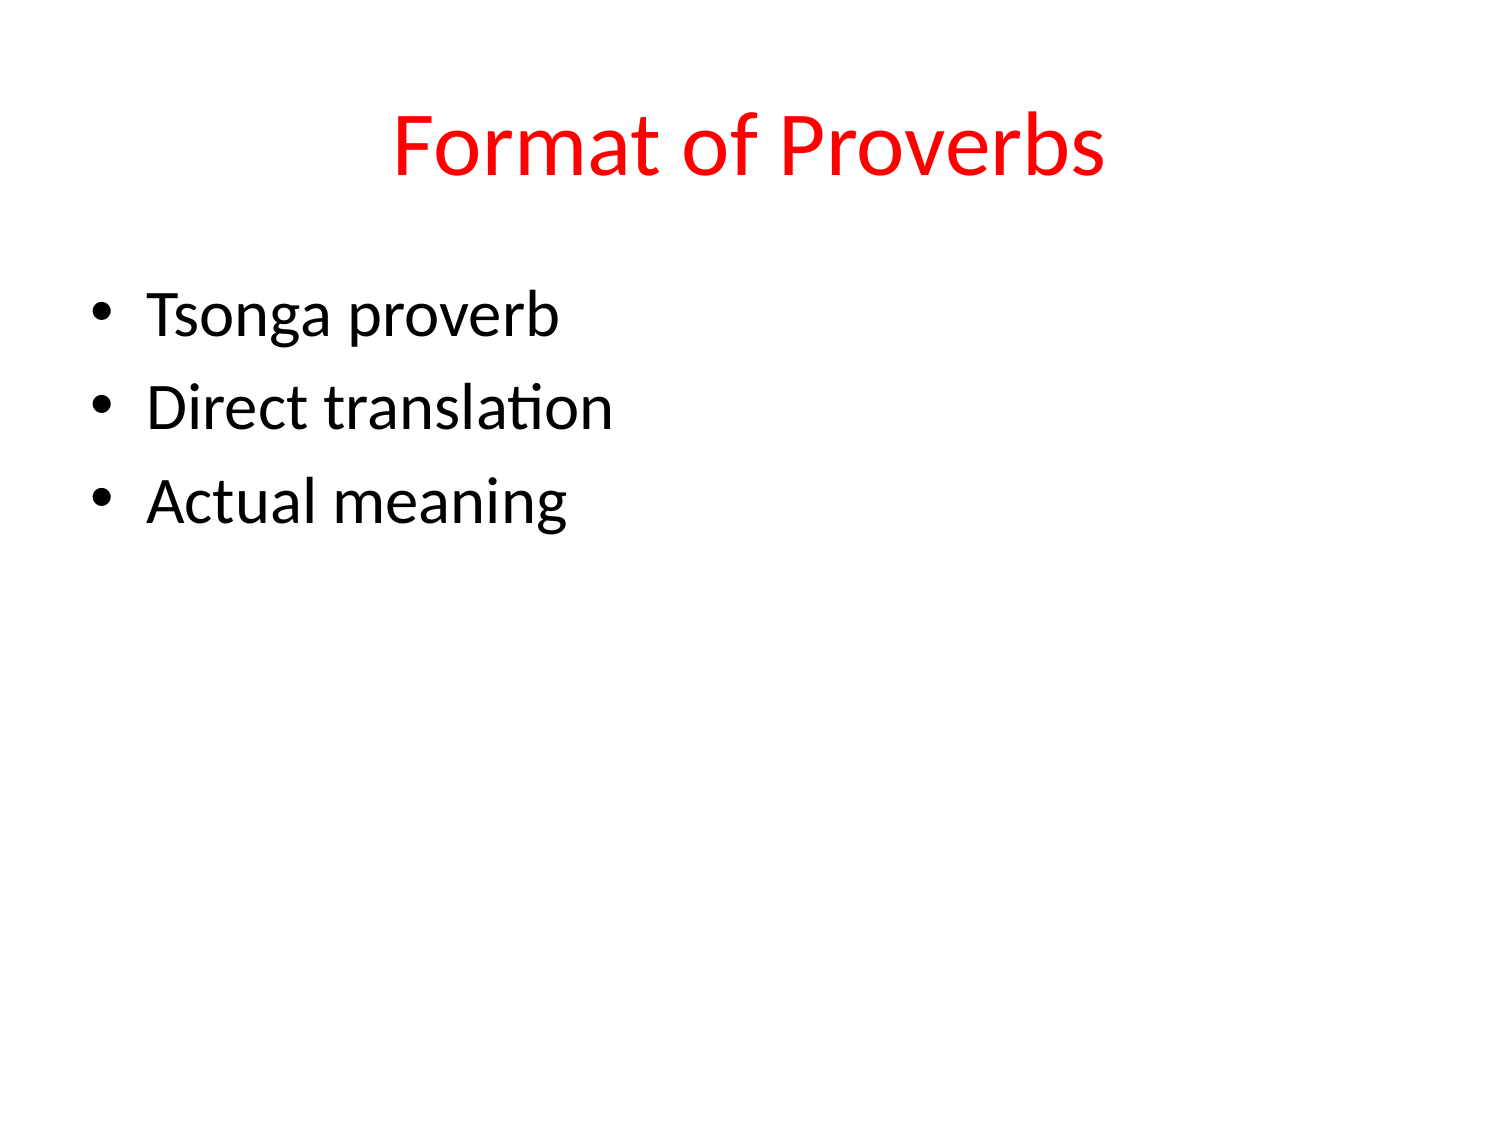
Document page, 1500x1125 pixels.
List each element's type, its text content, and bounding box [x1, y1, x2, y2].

title Format of Proverbs [75, 45, 1425, 233]
list Tsonga proverb Direct translation Actual meaning [75, 262, 1425, 1005]
